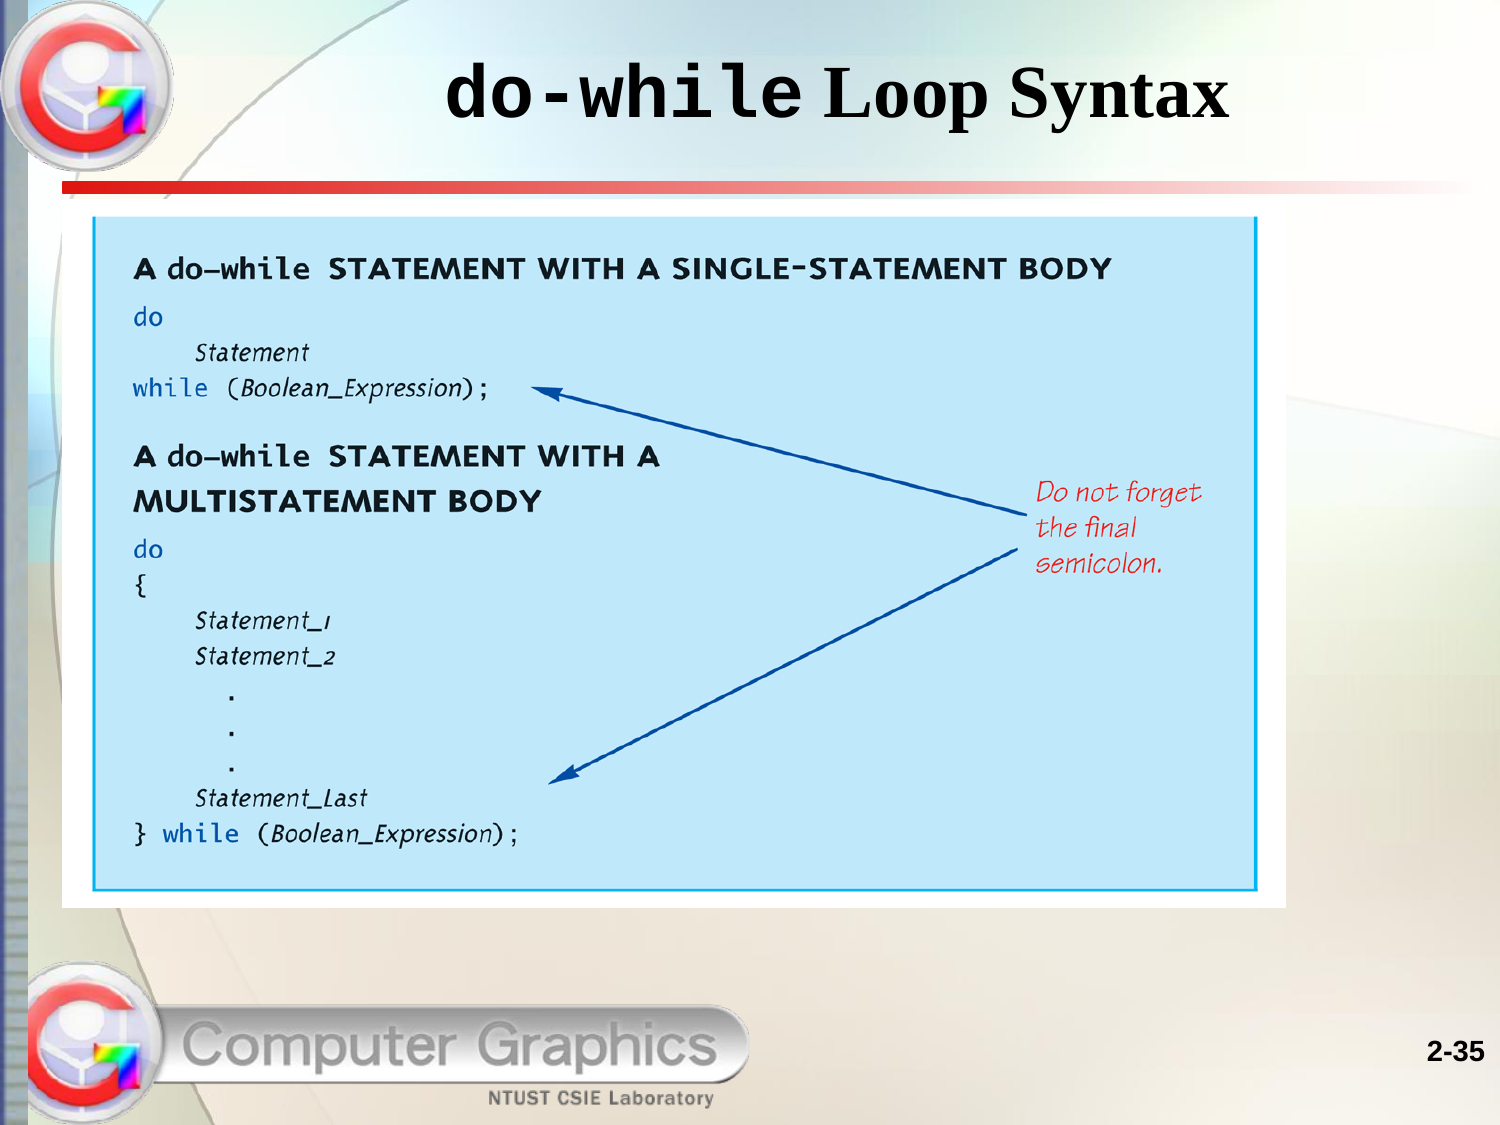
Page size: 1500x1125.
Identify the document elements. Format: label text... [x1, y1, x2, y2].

slide_number 2-35 [1187, 1025, 1500, 1063]
title do-while Loop Syntax [174, 0, 1500, 175]
picture [0, 0, 1500, 1125]
